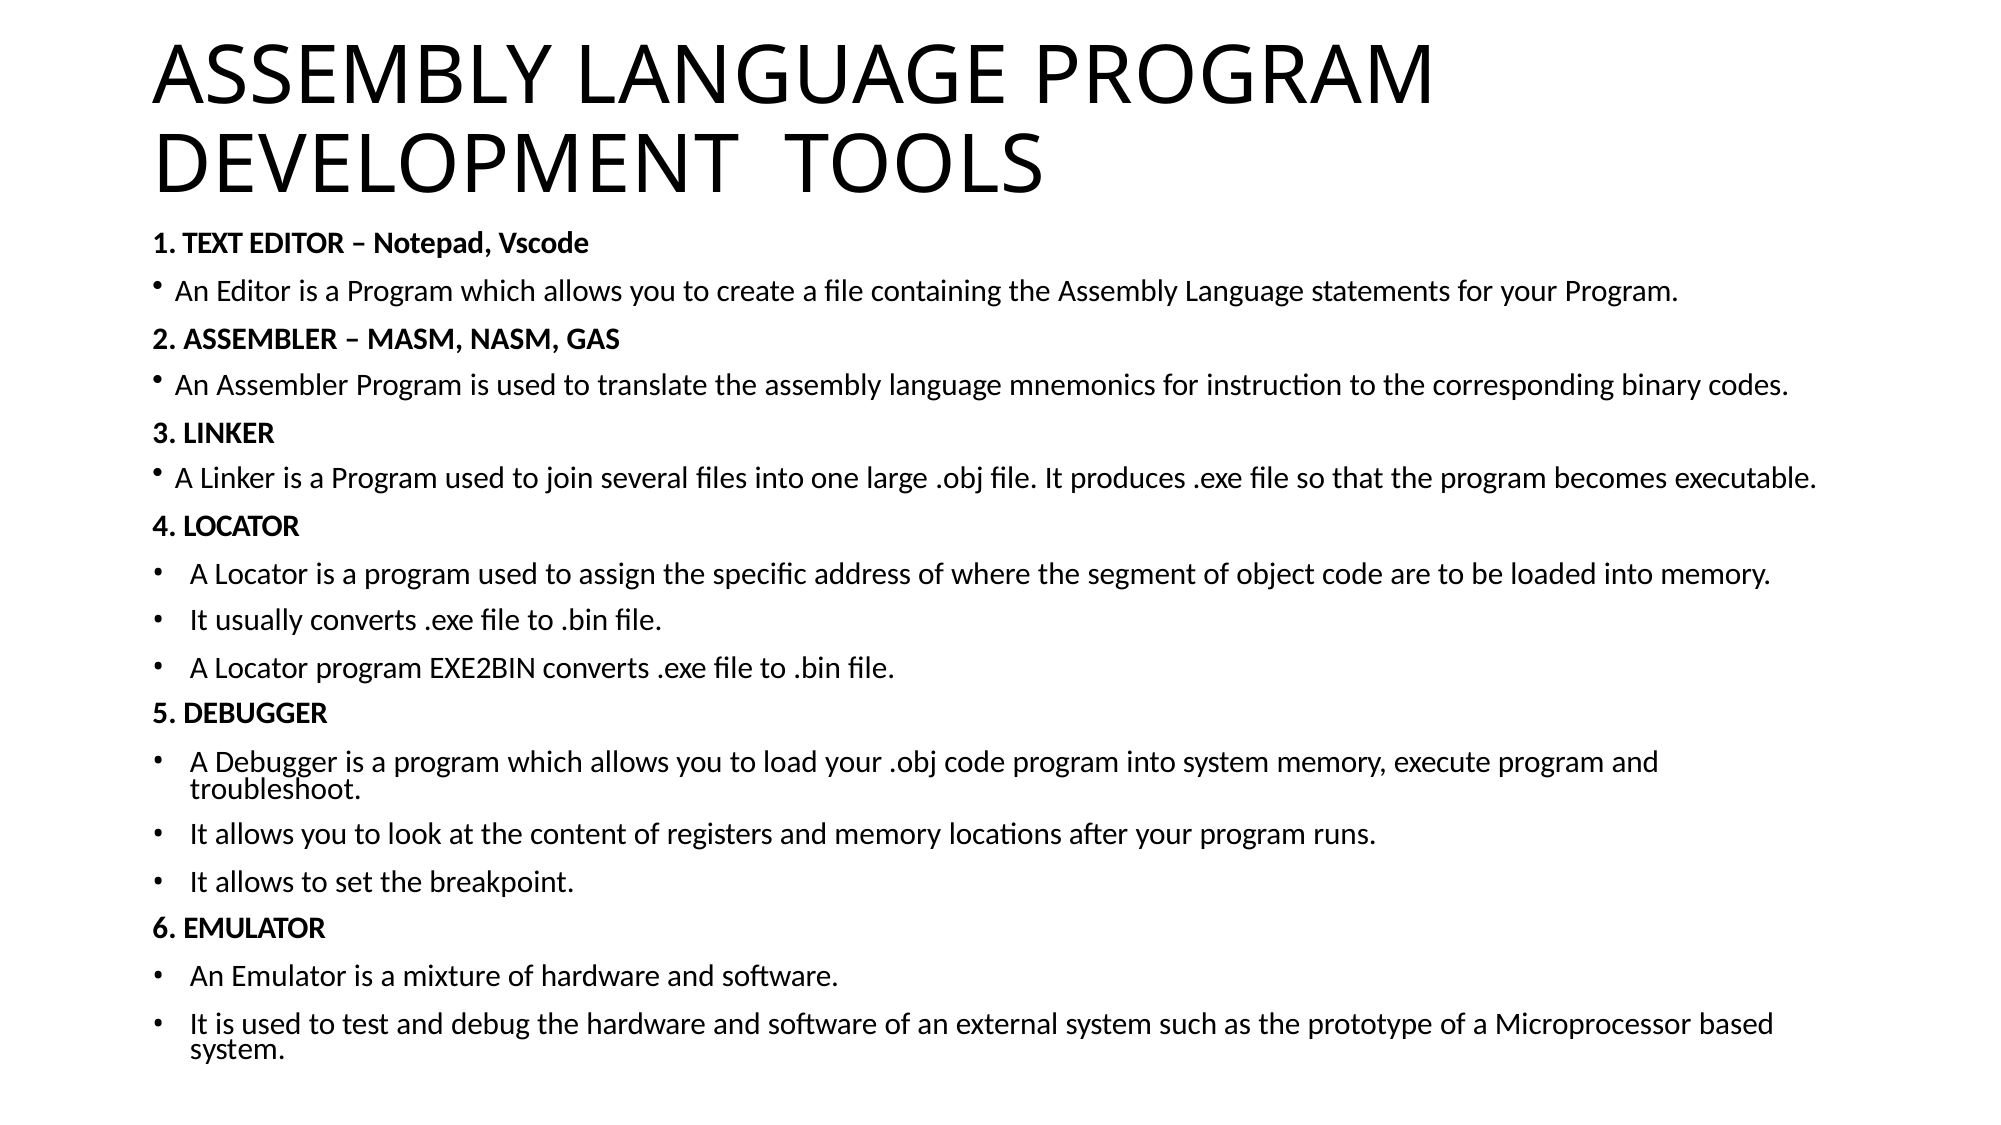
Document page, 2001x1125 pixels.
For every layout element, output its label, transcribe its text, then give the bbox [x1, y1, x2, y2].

text_box An Emulator is a mixture of hardware and software. It is used to test and debug the hardware and software of an external system such as the prototype of a Microprocessor based [150, 943, 1788, 1041]
title ASSEMBLY LANGUAGE PROGRAM DEVELOPMENT TOOLS [150, 17, 1850, 218]
text_box 1. TEXT EDITOR – Notepad, Vscode An Editor is a Program which allows you to create a file containing the Assembly Language statements for your Program. 2. ASSEMBLER – MASM, NASM, GAS An Assembler Program is used to translate the assembly language mnemonics for instruction to the corresponding binary codes. 3. LINKER A Linker is a Program used to join several files into one large .obj file. It produces .exe file so that the program becomes executable. 4. LOCATOR A Locator is a program used to assign the specific address of where the segment of object code are to be loaded into memory. It usually converts .exe file to .bin file. A Locator program EXE2BIN converts .exe file to .bin file. 5. DEBUGGER A Debugger is a program which allows you to load your .obj code program into system memory, execute program and troubleshoot. It allows you to look at the content of registers and memory locations after your program runs. It allows to set the breakpoint. 6. EMULATOR [150, 210, 1833, 945]
text_box system. [187, 1026, 288, 1067]
